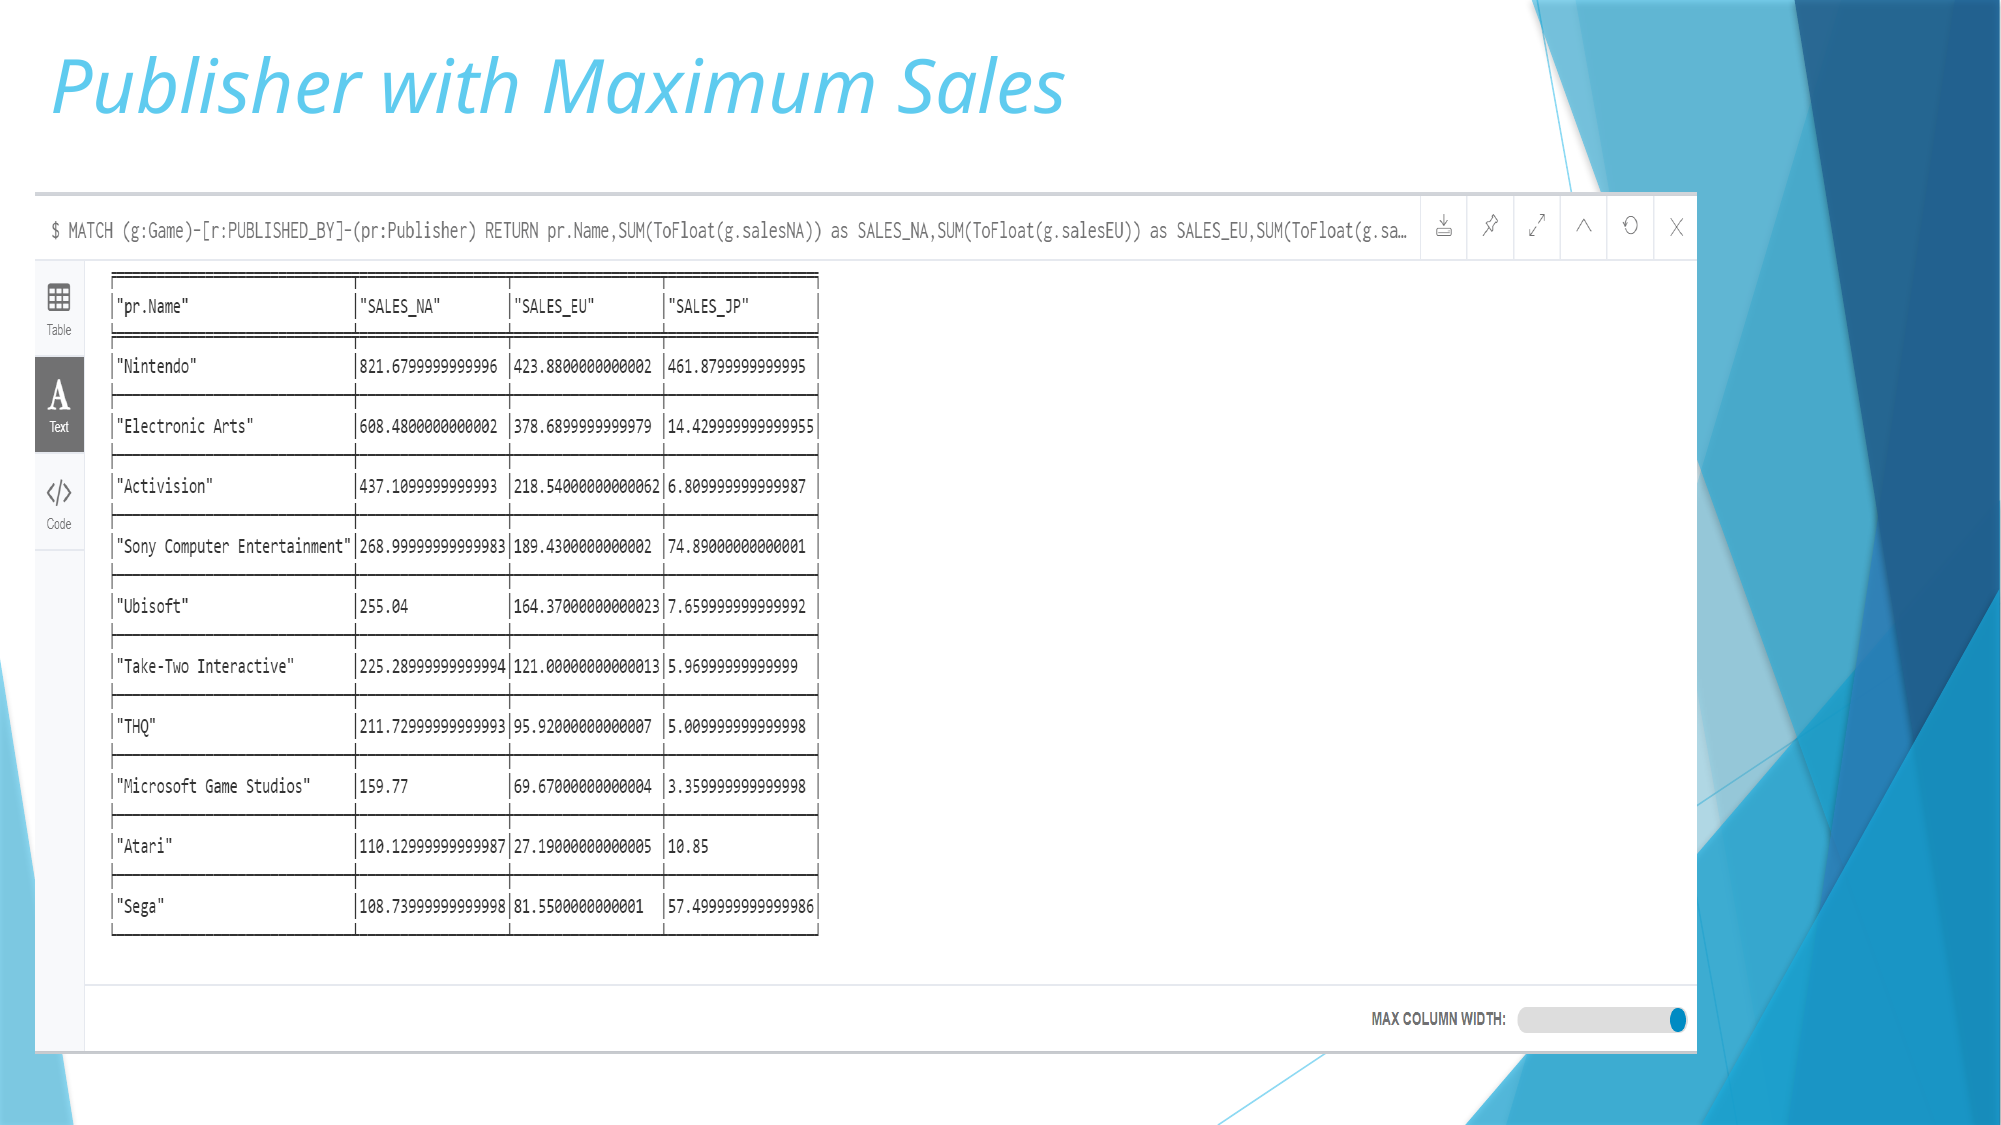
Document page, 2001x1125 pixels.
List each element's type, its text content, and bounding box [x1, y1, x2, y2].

title Publisher with Maximum Sales [35, 30, 1446, 191]
picture [34, 191, 1698, 1054]
